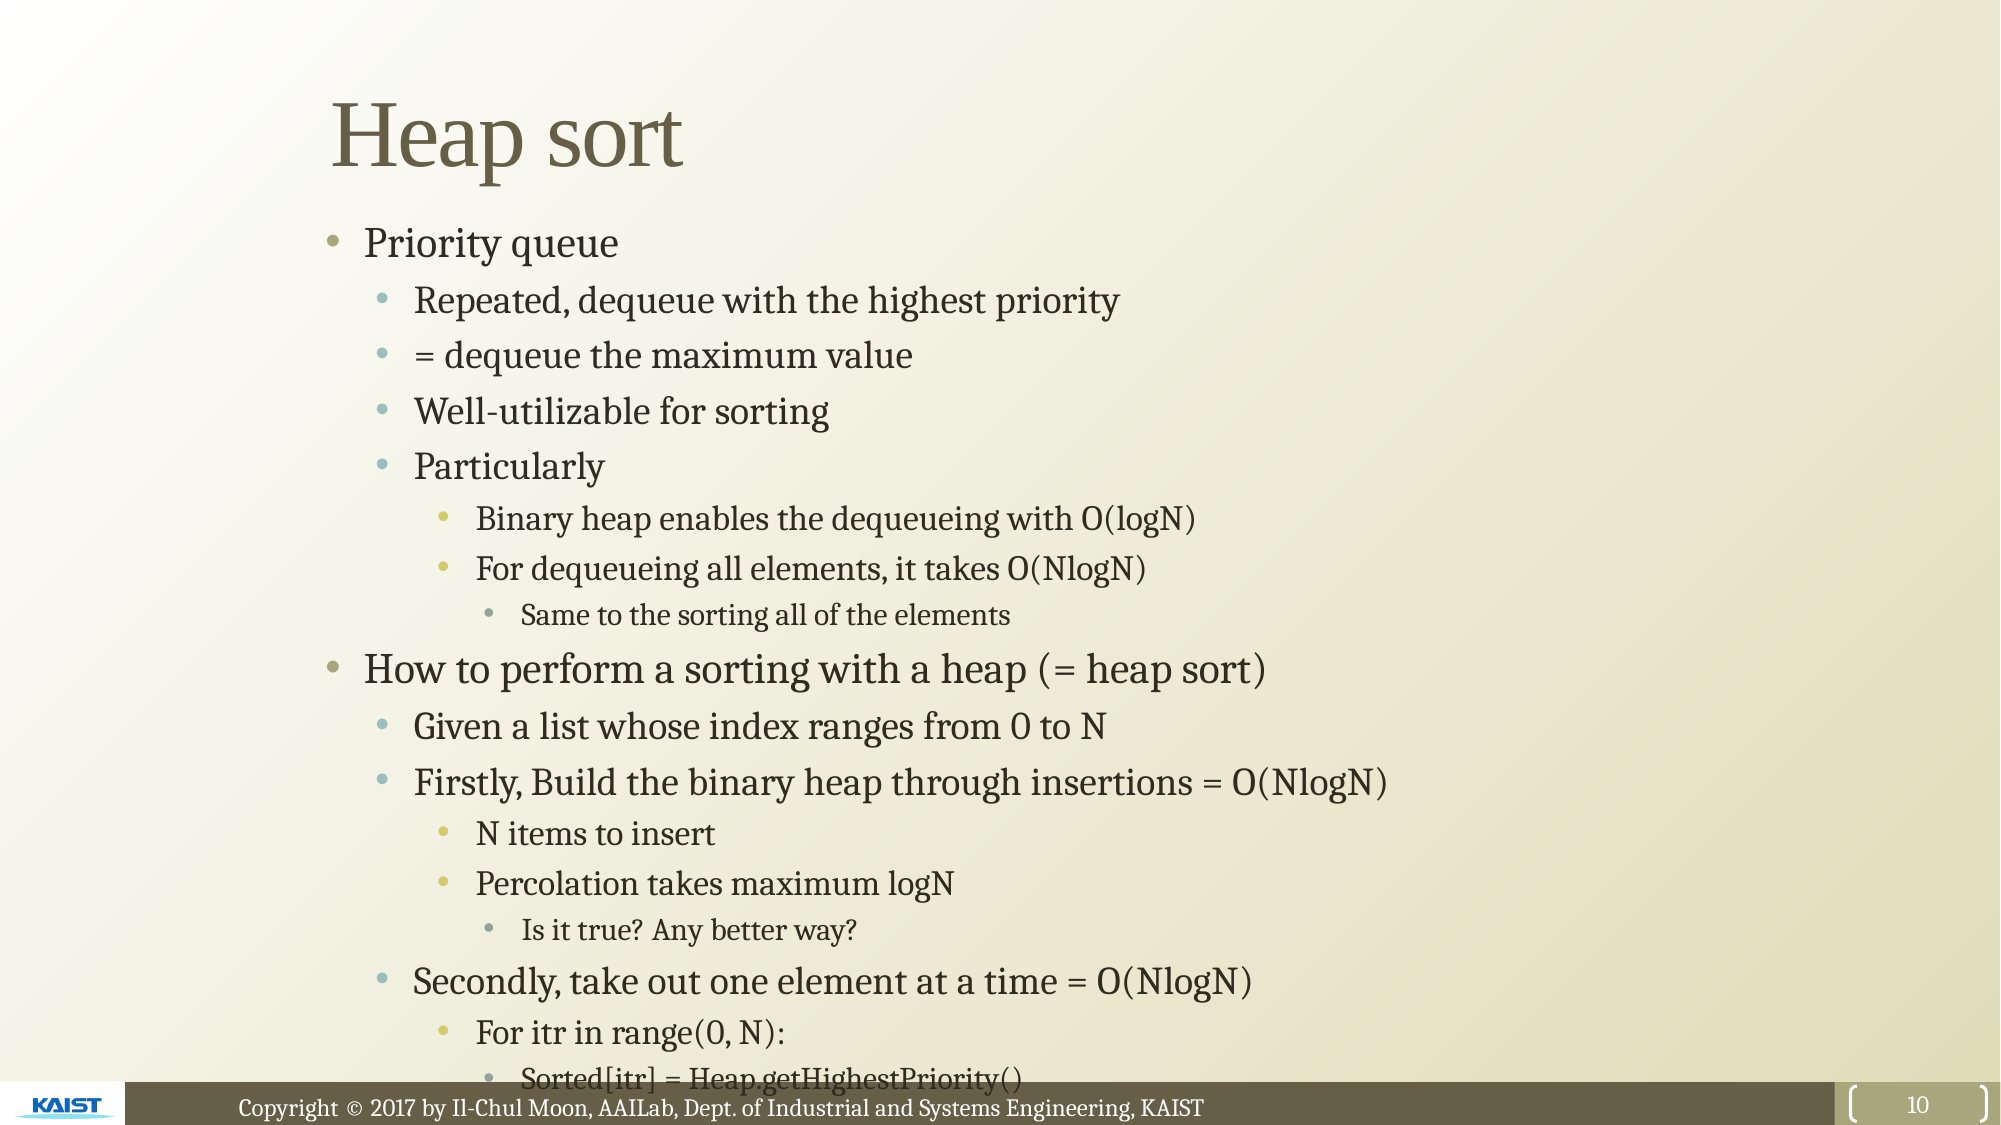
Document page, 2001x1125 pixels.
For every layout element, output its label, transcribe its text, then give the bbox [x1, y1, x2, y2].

list Priority queue Repeated, dequeue with the highest priority = dequeue the maximum value Well-utilizable for sorting Particularly Binary heap enables the dequeueing with O(logN) For dequeueing all elements, it takes O(NlogN) Same to the sorting all of the elements How to perform a sorting with a heap (= heap sort) Given a list whose index ranges from 0 to N Firstly, Build the binary heap through insertions = O(NlogN) N items to insert Percolation takes maximum logN Is it true? Any better way? Secondly, take out one element at a time = O(NlogN) For itr in range(0, N): Sorted[itr] = Heap.getHighestPriority() [291, 206, 1741, 1104]
title Heap sort [291, 48, 1990, 209]
slide_number 10 [1848, 1084, 1988, 1123]
picture [0, 1081, 125, 1125]
